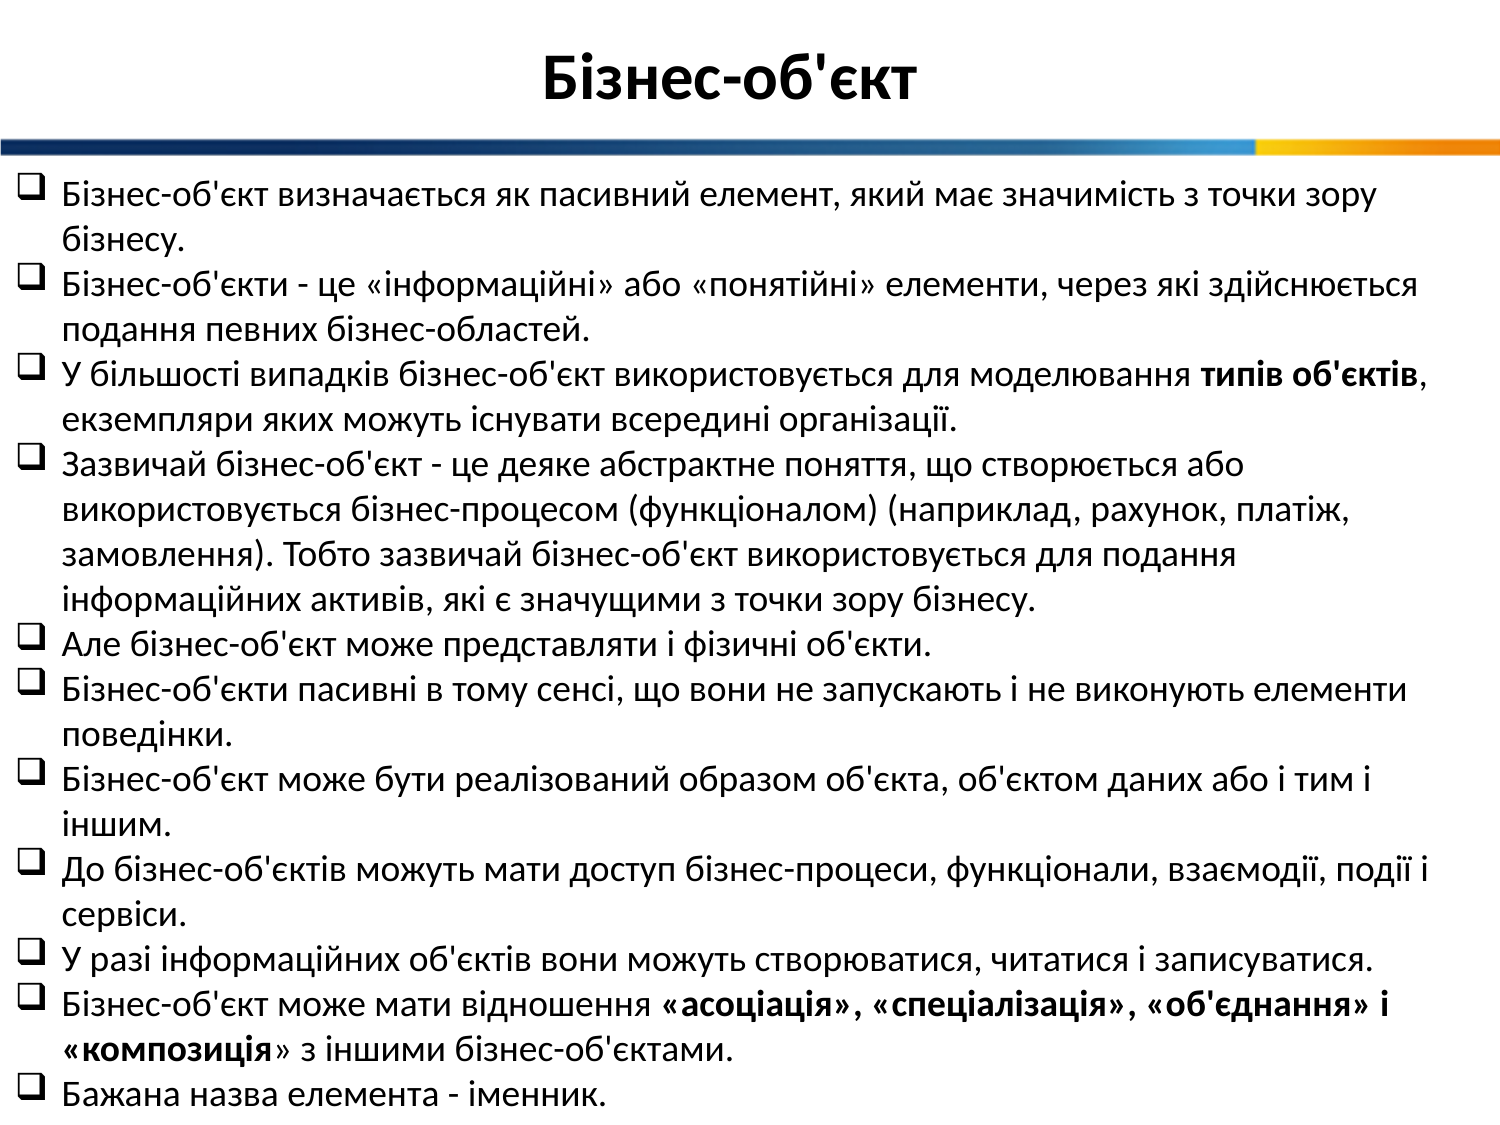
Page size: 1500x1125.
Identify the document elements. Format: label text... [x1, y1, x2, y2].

text_box Бізнес-об'єкт визначається як пасивний елемент, який має значимість з точки зору бізнесу. Бізнес-об'єкти - це «інформаційні» або «понятійні» елементи, через які здійснюється подання певних бізнес-областей. У більшості випадків бізнес-об'єкт використовується для моделювання типів об'єктів, екземпляри яких можуть існувати всередині організації. Зазвичай бізнес-об'єкт - це деяке абстрактне поняття, що створюється або використовується бізнес-процесом (функціоналом) (наприклад, рахунок, платіж, замовлення). Тобто зазвичай бізнес-об'єкт використовується для подання інформаційних активів, які є значущими з точки зору бізнесу. Але бізнес-об'єкт може представляти і фізичні об'єкти. Бізнес-об'єкти пасивні в тому сенсі, що вони не запускають і не виконують елементи поведінки. Бізнес-об'єкт може бути реалізований образом об'єкта, об'єктом даних або і тим і іншим. До бізнес-об'єктів можуть мати доступ бізнес-процеси, функціонали, взаємодії, події і сервіси. У разі інформаційних об'єктів вони можуть створюватися, читатися і записуватися. Бізнес-об'єкт може мати відношення «асоціація», «спеціалізація», «об'єднання» і «композиція» з іншими бізнес-об'єктами. Бажана назва елемента - іменник. [0, 161, 1500, 1122]
picture [2, 139, 1500, 155]
text_box Бізнес-об'єкт [527, 25, 934, 121]
